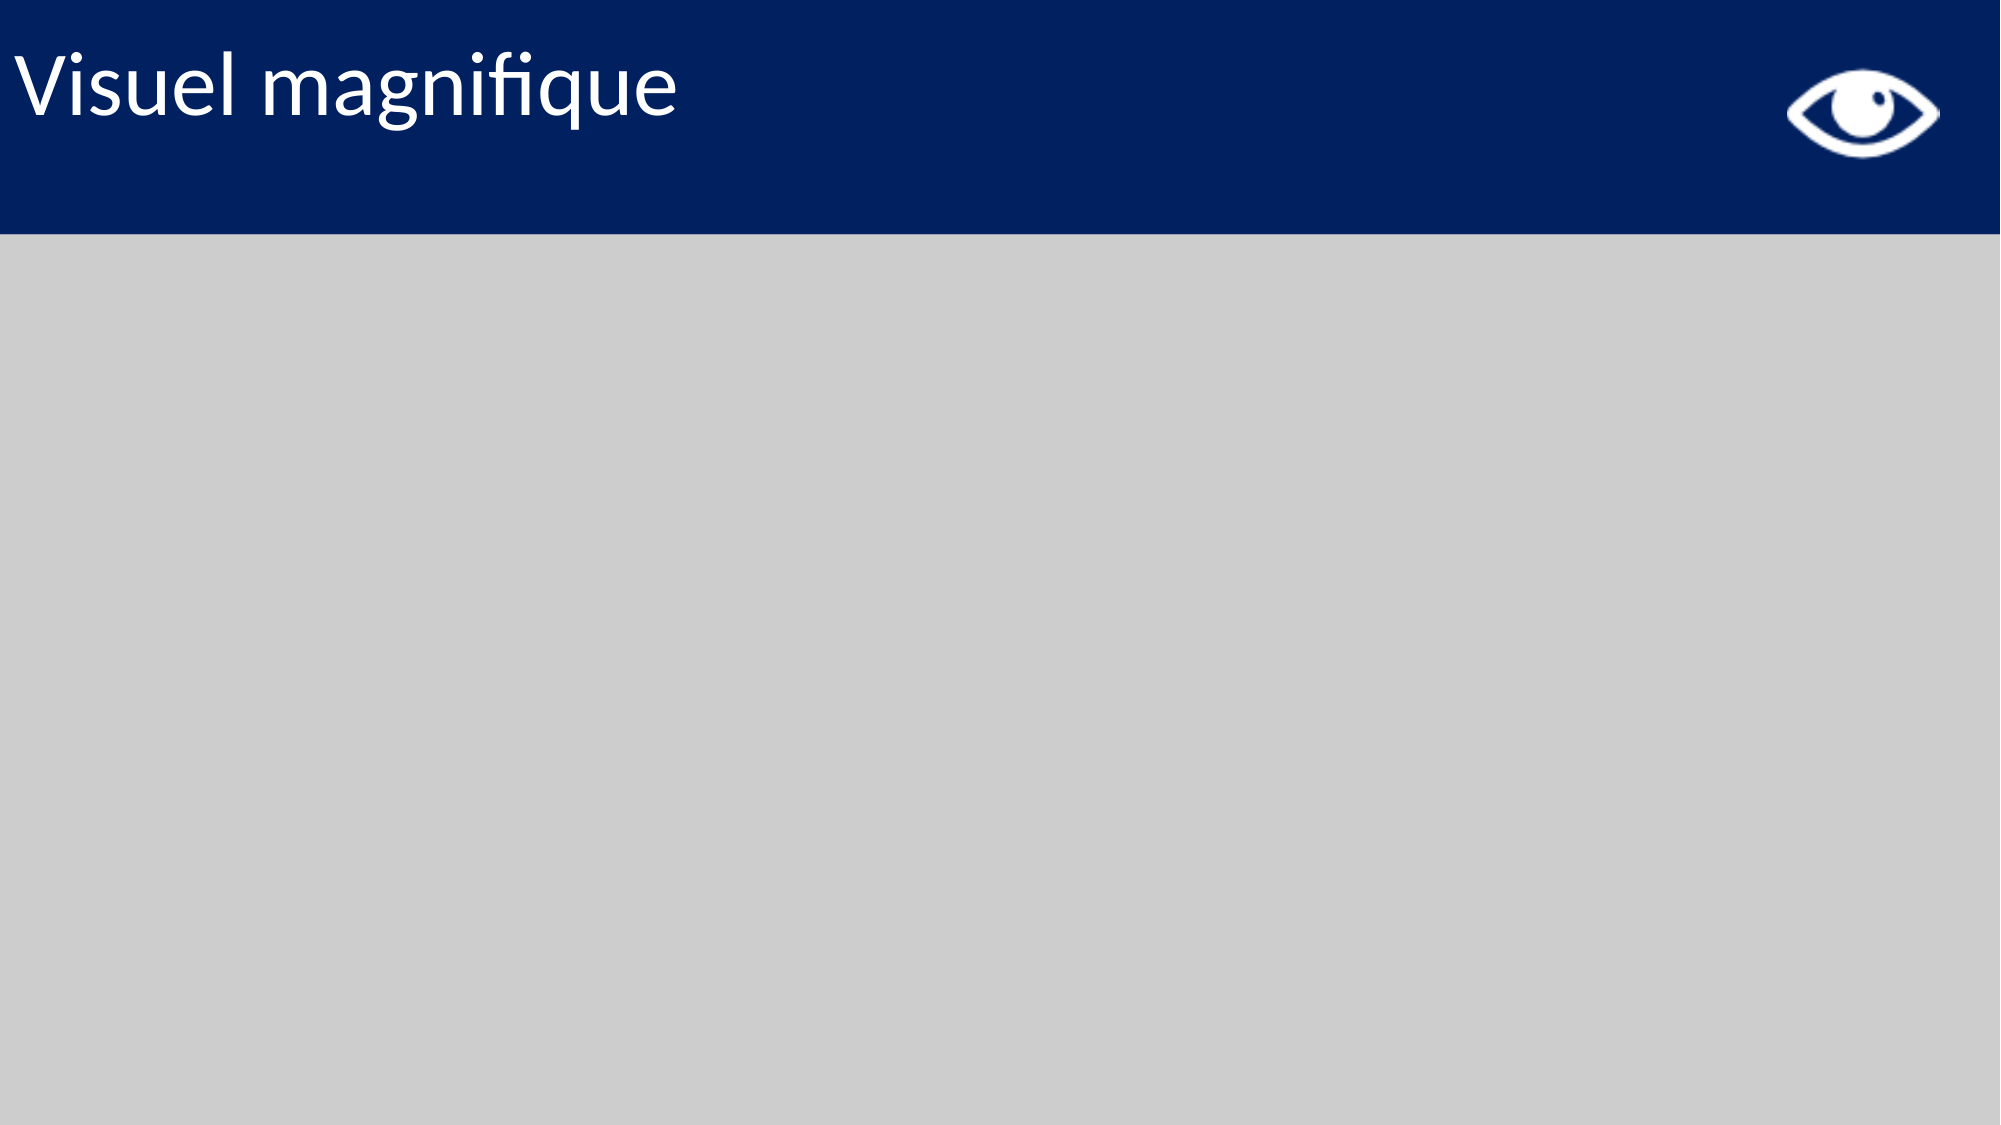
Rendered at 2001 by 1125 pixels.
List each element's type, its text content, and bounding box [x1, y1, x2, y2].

picture [1787, 38, 1940, 192]
text_box [0, 233, 2000, 1125]
text_box Visuel magnifique [0, 0, 2000, 233]
